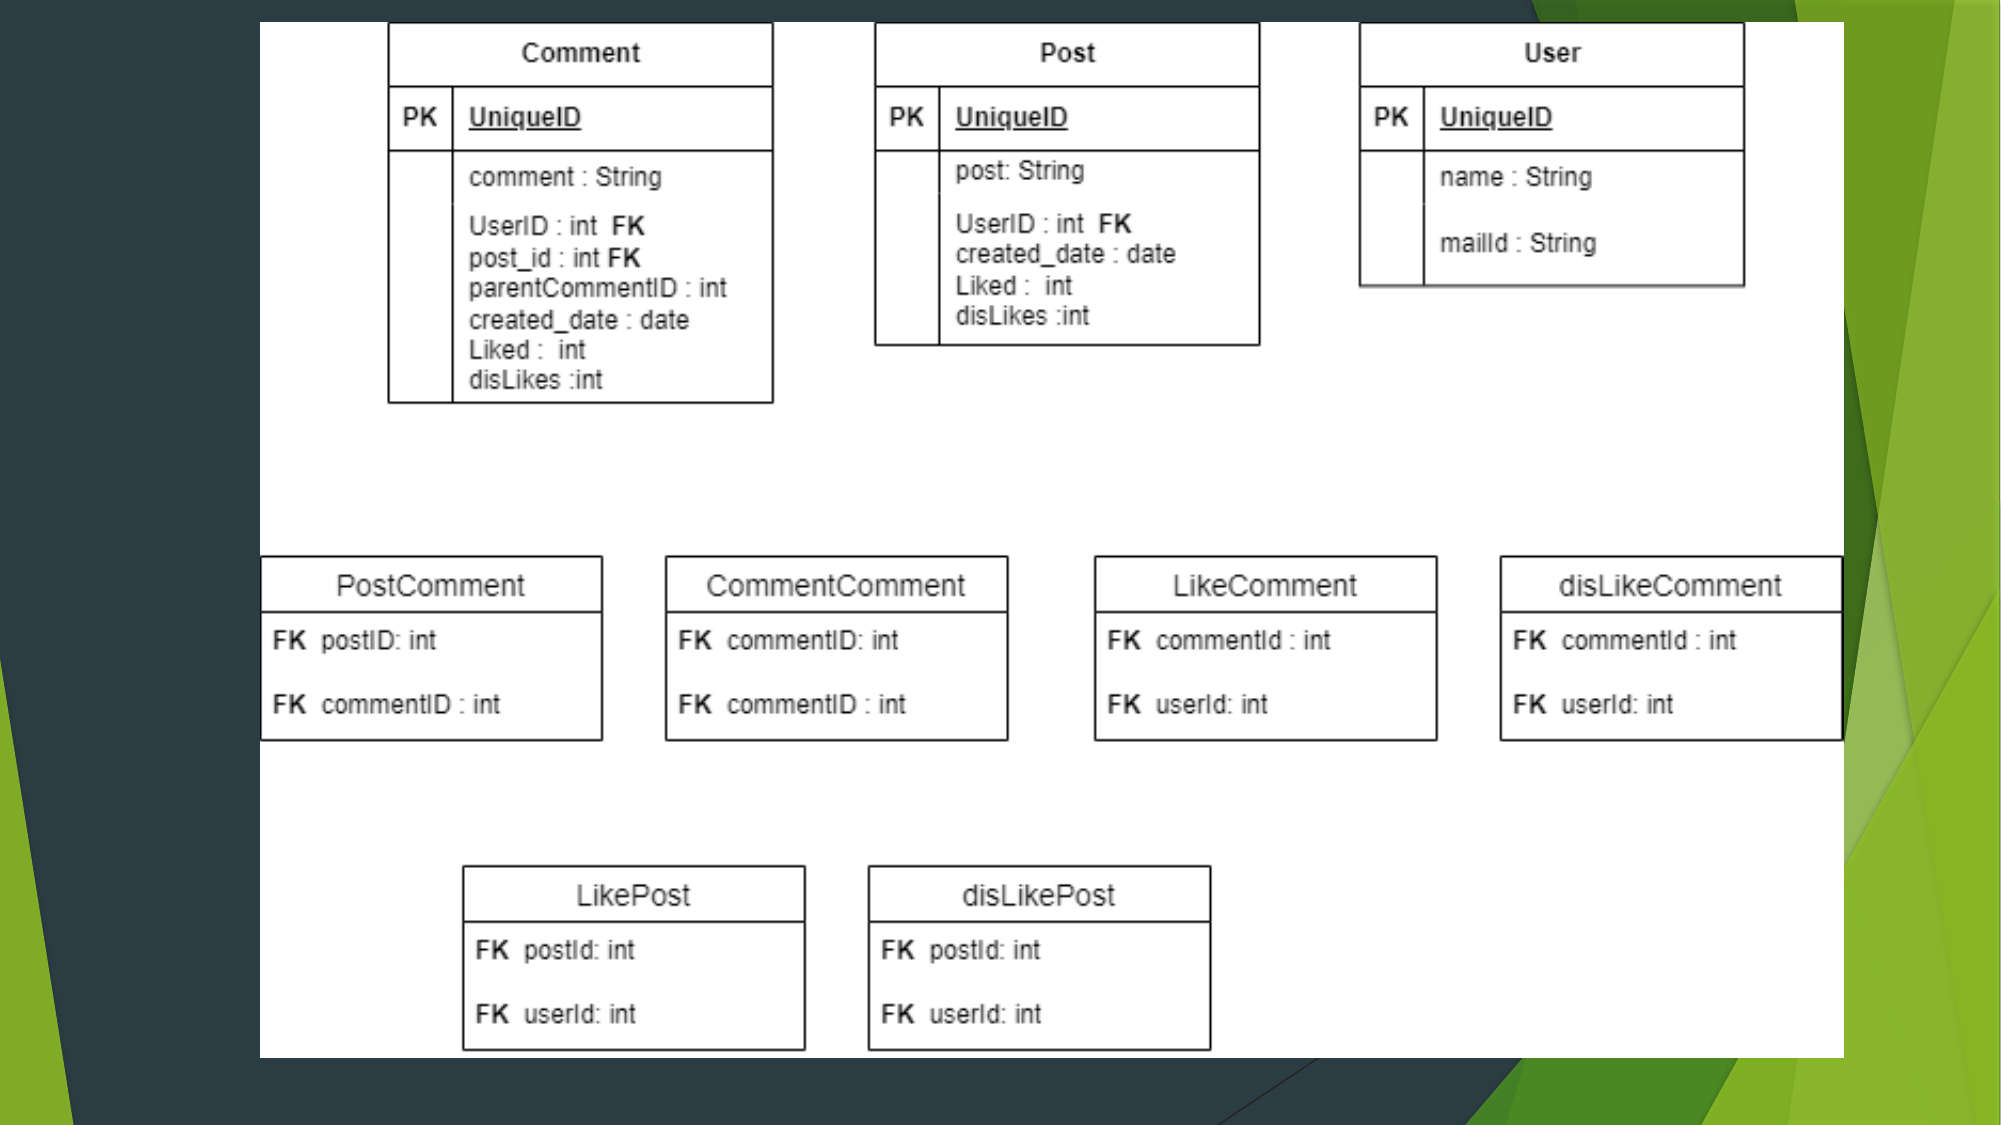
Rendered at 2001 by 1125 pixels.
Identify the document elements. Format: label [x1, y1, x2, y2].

picture [259, 22, 1844, 1059]
